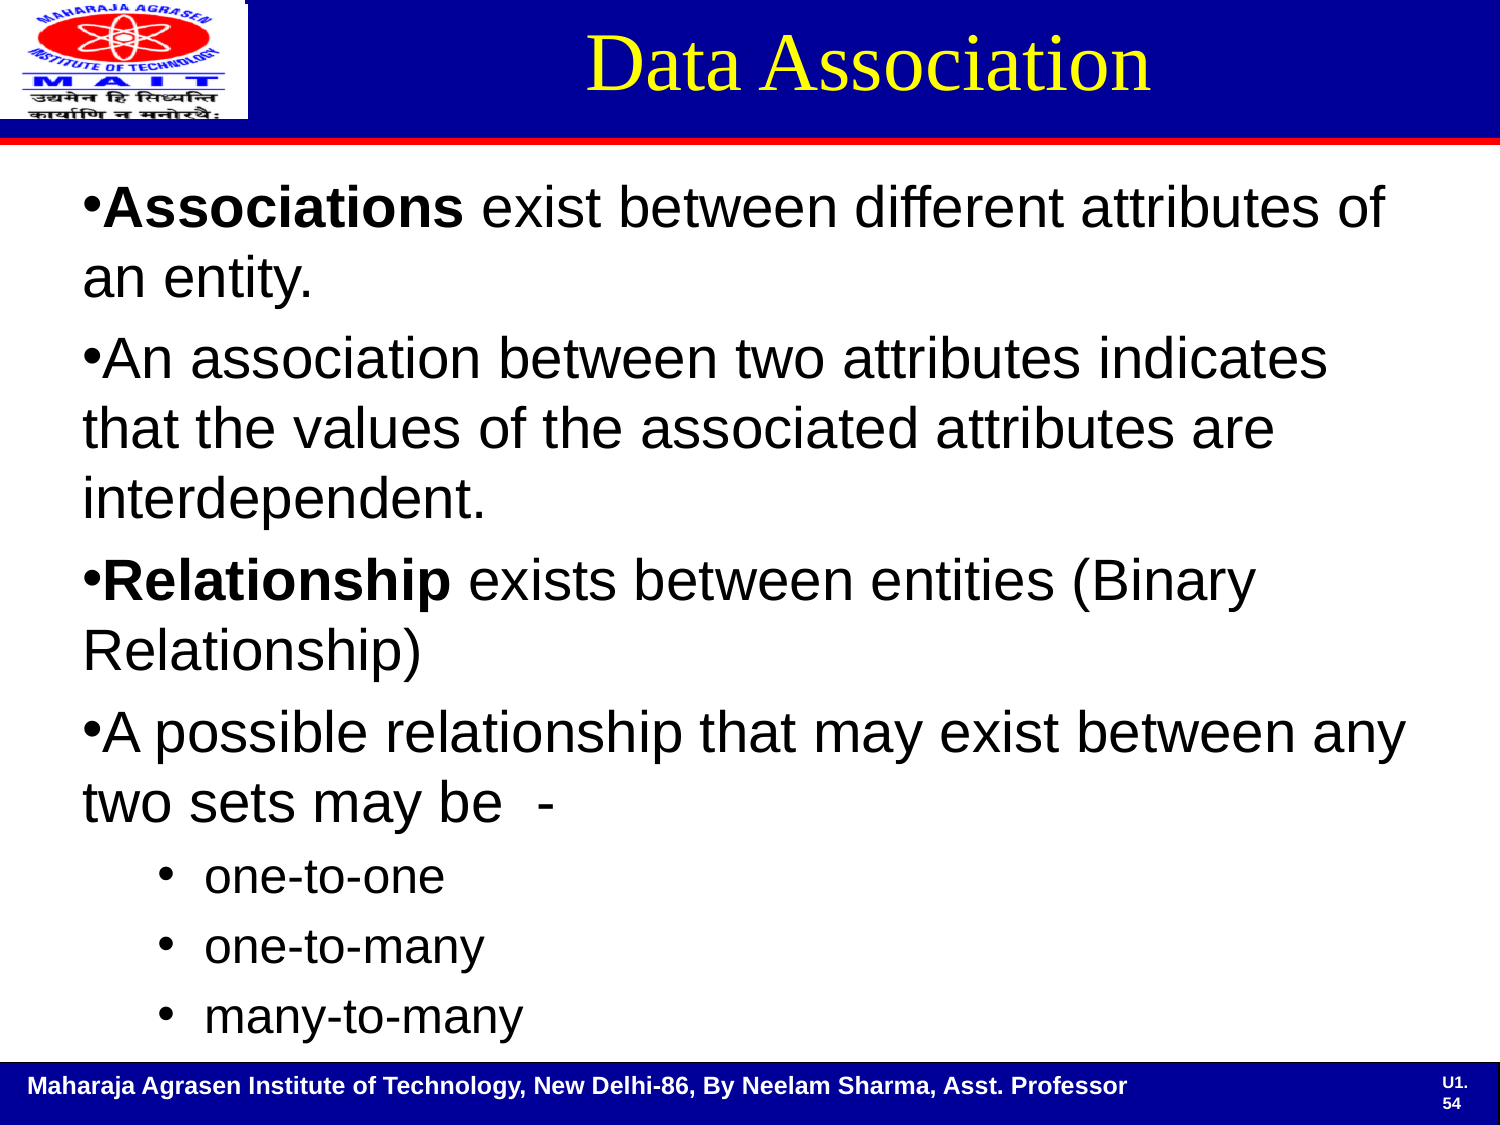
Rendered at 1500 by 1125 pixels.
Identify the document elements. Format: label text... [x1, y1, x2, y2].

title Data Association [258, 0, 1500, 144]
subtitle Associations exist between different attributes of an entity. An association between two attributes indicates that the values of the associated attributes are interdependent. Relationship exists between entities (Binary Relationship) A possible relationship that may exist between any two sets may be - one-to-one one-to-many many-to-many [66, 160, 1458, 1030]
picture [0, 4, 248, 119]
